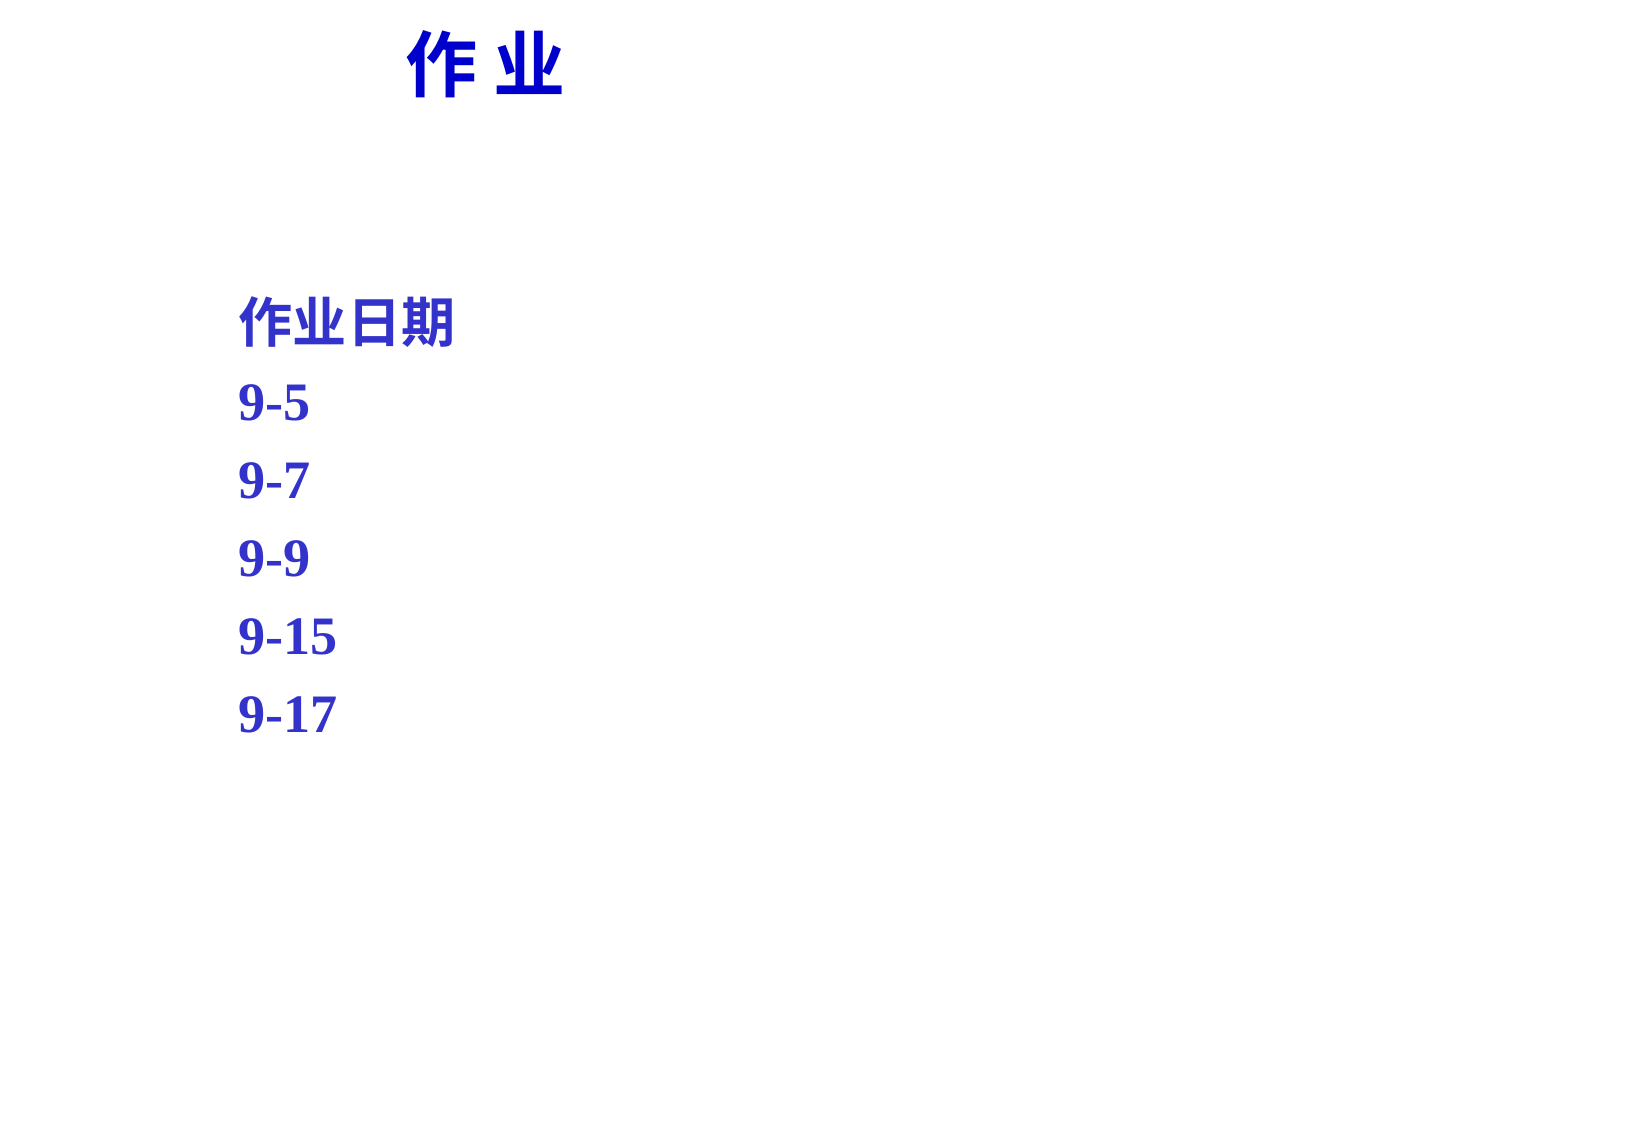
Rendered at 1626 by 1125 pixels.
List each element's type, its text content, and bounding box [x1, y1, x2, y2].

text_box 作业日期 9-5 9-7 9-9 9-15 9-17 [223, 268, 1304, 751]
text_box 作 业 [390, 12, 1369, 114]
